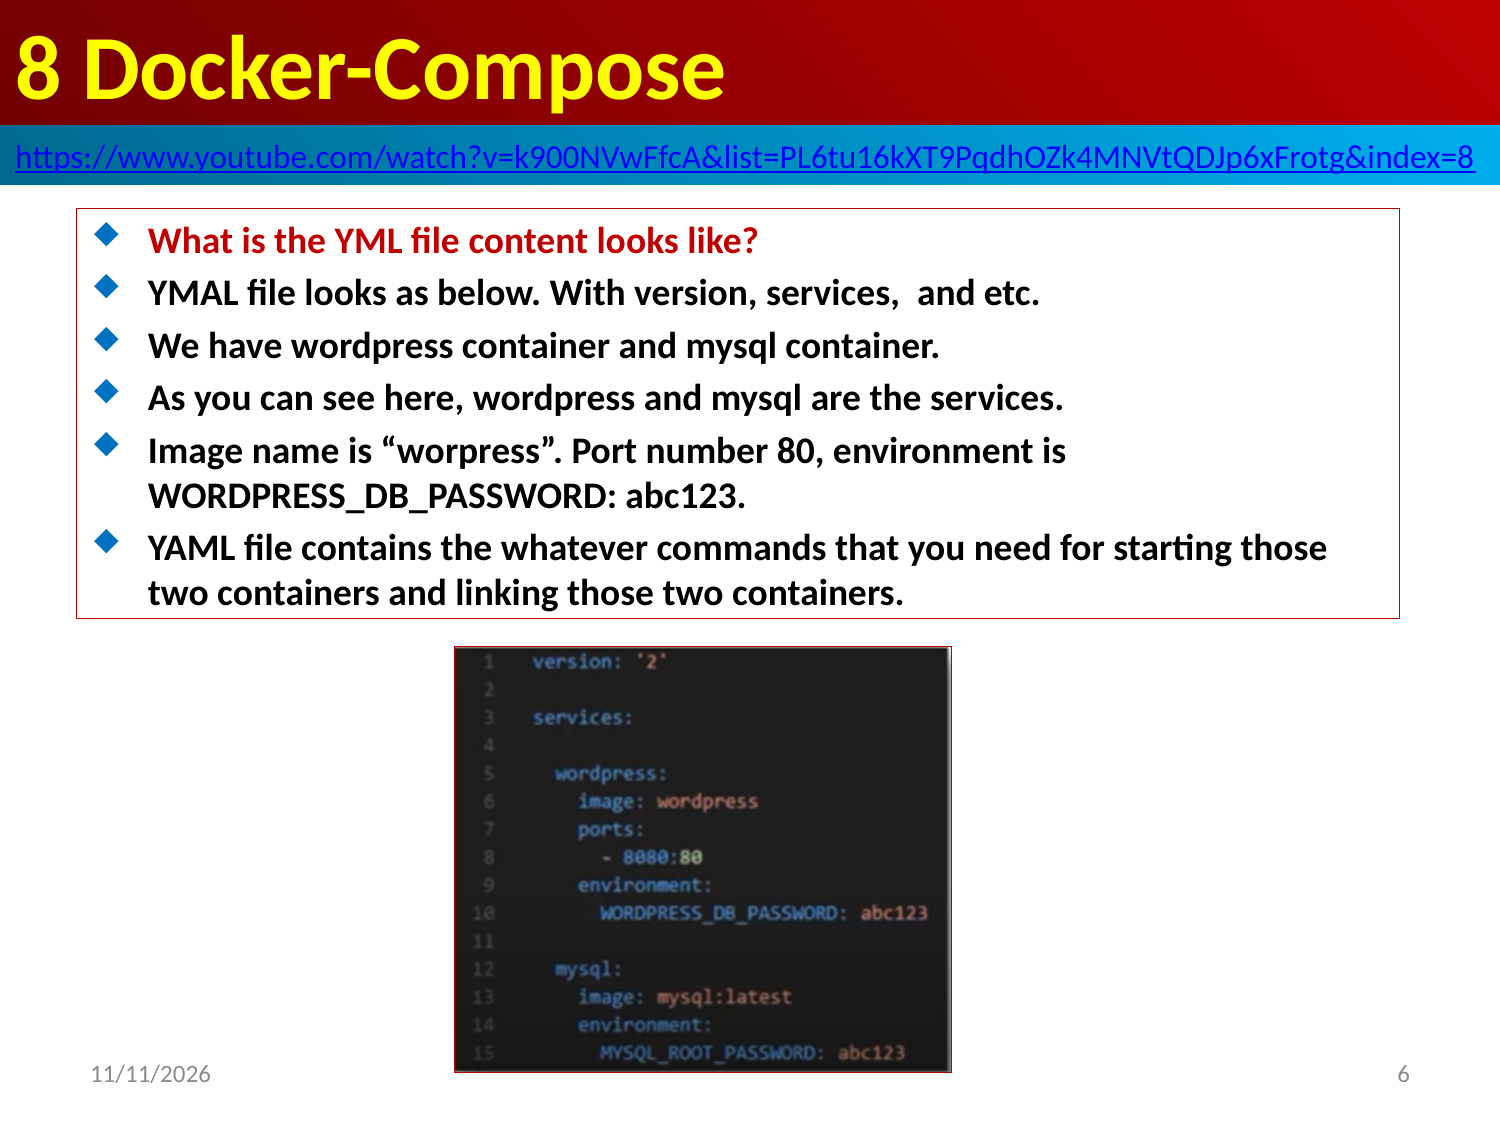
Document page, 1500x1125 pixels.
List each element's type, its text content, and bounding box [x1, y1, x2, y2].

slide_number 6 [1074, 1042, 1425, 1103]
text_box https://www.youtube.com/watch?v=k900NVwFfcA&list=PL6tu16kXT9PqdhOZk4MNVtQDJp6xFrotg&index=8 [0, 125, 1500, 185]
picture [454, 645, 952, 1073]
title 8 Docker-Compose [0, 0, 1500, 125]
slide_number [75, 1042, 425, 1103]
subtitle What is the YML file content looks like? YMAL file looks as below. With version, services, and etc. We have wordpress container and mysql container. As you can see here, wordpress and mysql are the services. Image name is “worpress”. Port number 80, environment is WORDPRESS_DB_PASSWORD: abc123. YAML file contains the whatever commands that you need for starting those two containers and linking those two containers. [76, 208, 1400, 619]
